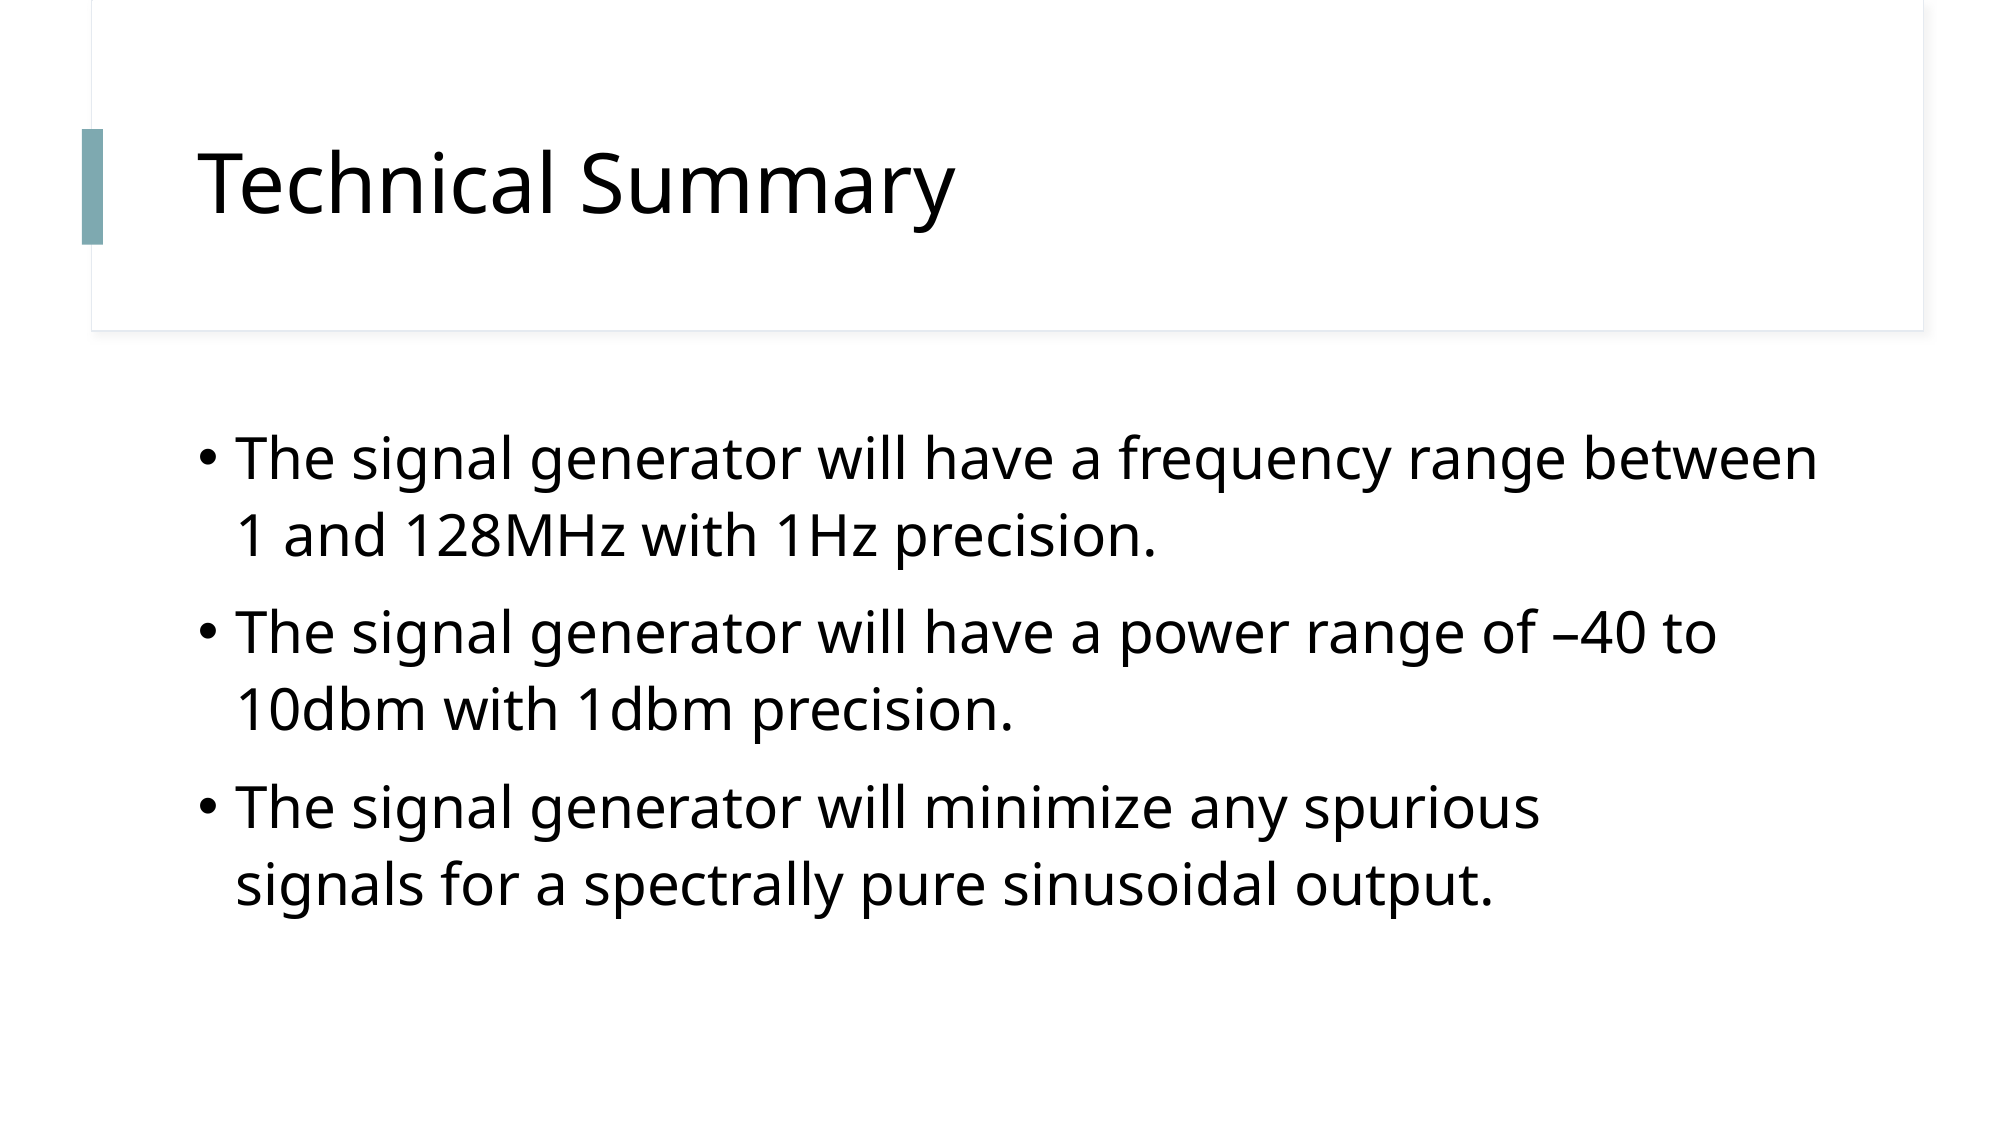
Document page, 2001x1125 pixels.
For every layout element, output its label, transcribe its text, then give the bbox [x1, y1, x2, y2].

title Technical Summary [183, 90, 1851, 284]
list The signal generator will have a frequency range between 1 and 128MHz with 1Hz precision. The signal generator will have a power range of –40 to 10dbm with 1dbm precision. The signal generator will minimize any spurious signals for a spectrally pure sinusoidal output. [183, 406, 1851, 1013]
